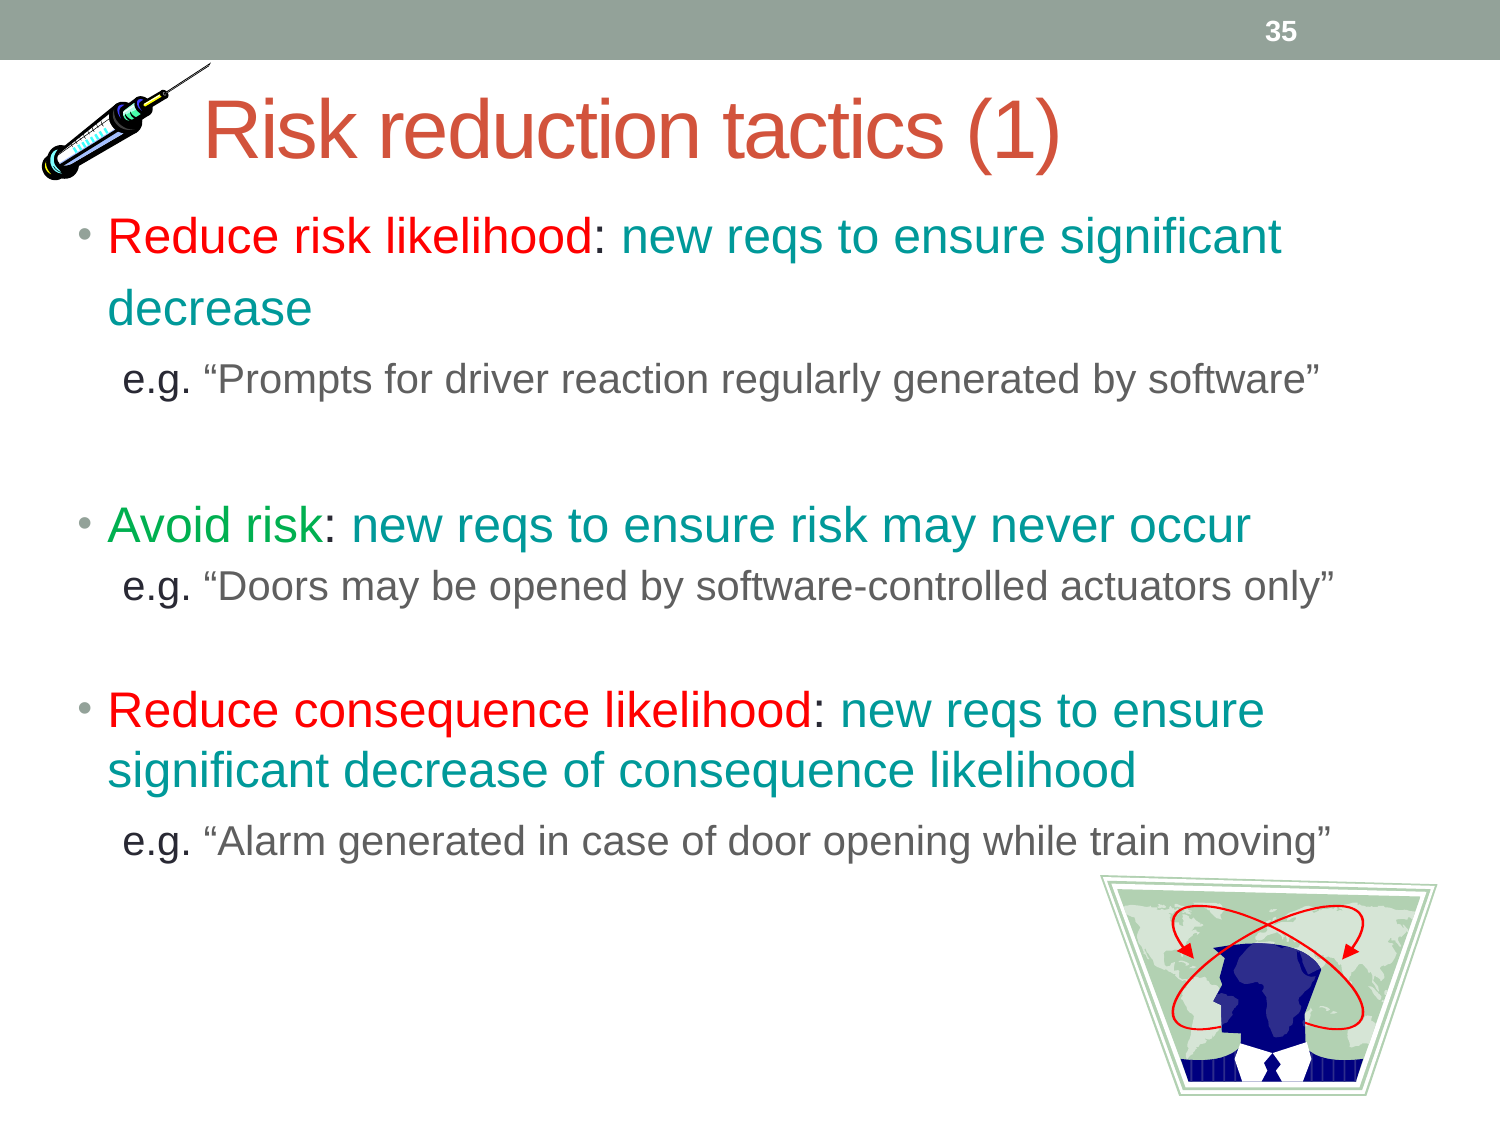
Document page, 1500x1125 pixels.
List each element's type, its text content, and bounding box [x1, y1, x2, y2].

slide_number 35 [1250, 3, 1425, 57]
list Reduce risk likelihood: new reqs to ensure significant decrease e.g. “Prompts for driver reaction regularly generated by software” Avoid risk: new reqs to ensure risk may never occur e.g. “Doors may be opened by software-controlled actuators only” Reduce consequence likelihood: new reqs to ensure significant decrease of consequence likelihood e.g. “Alarm generated in case of door opening while train moving” [62, 184, 1413, 1022]
picture [40, 62, 212, 183]
title Risk reduction tactics (1) [217, 62, 1470, 188]
picture [1099, 874, 1438, 1097]
